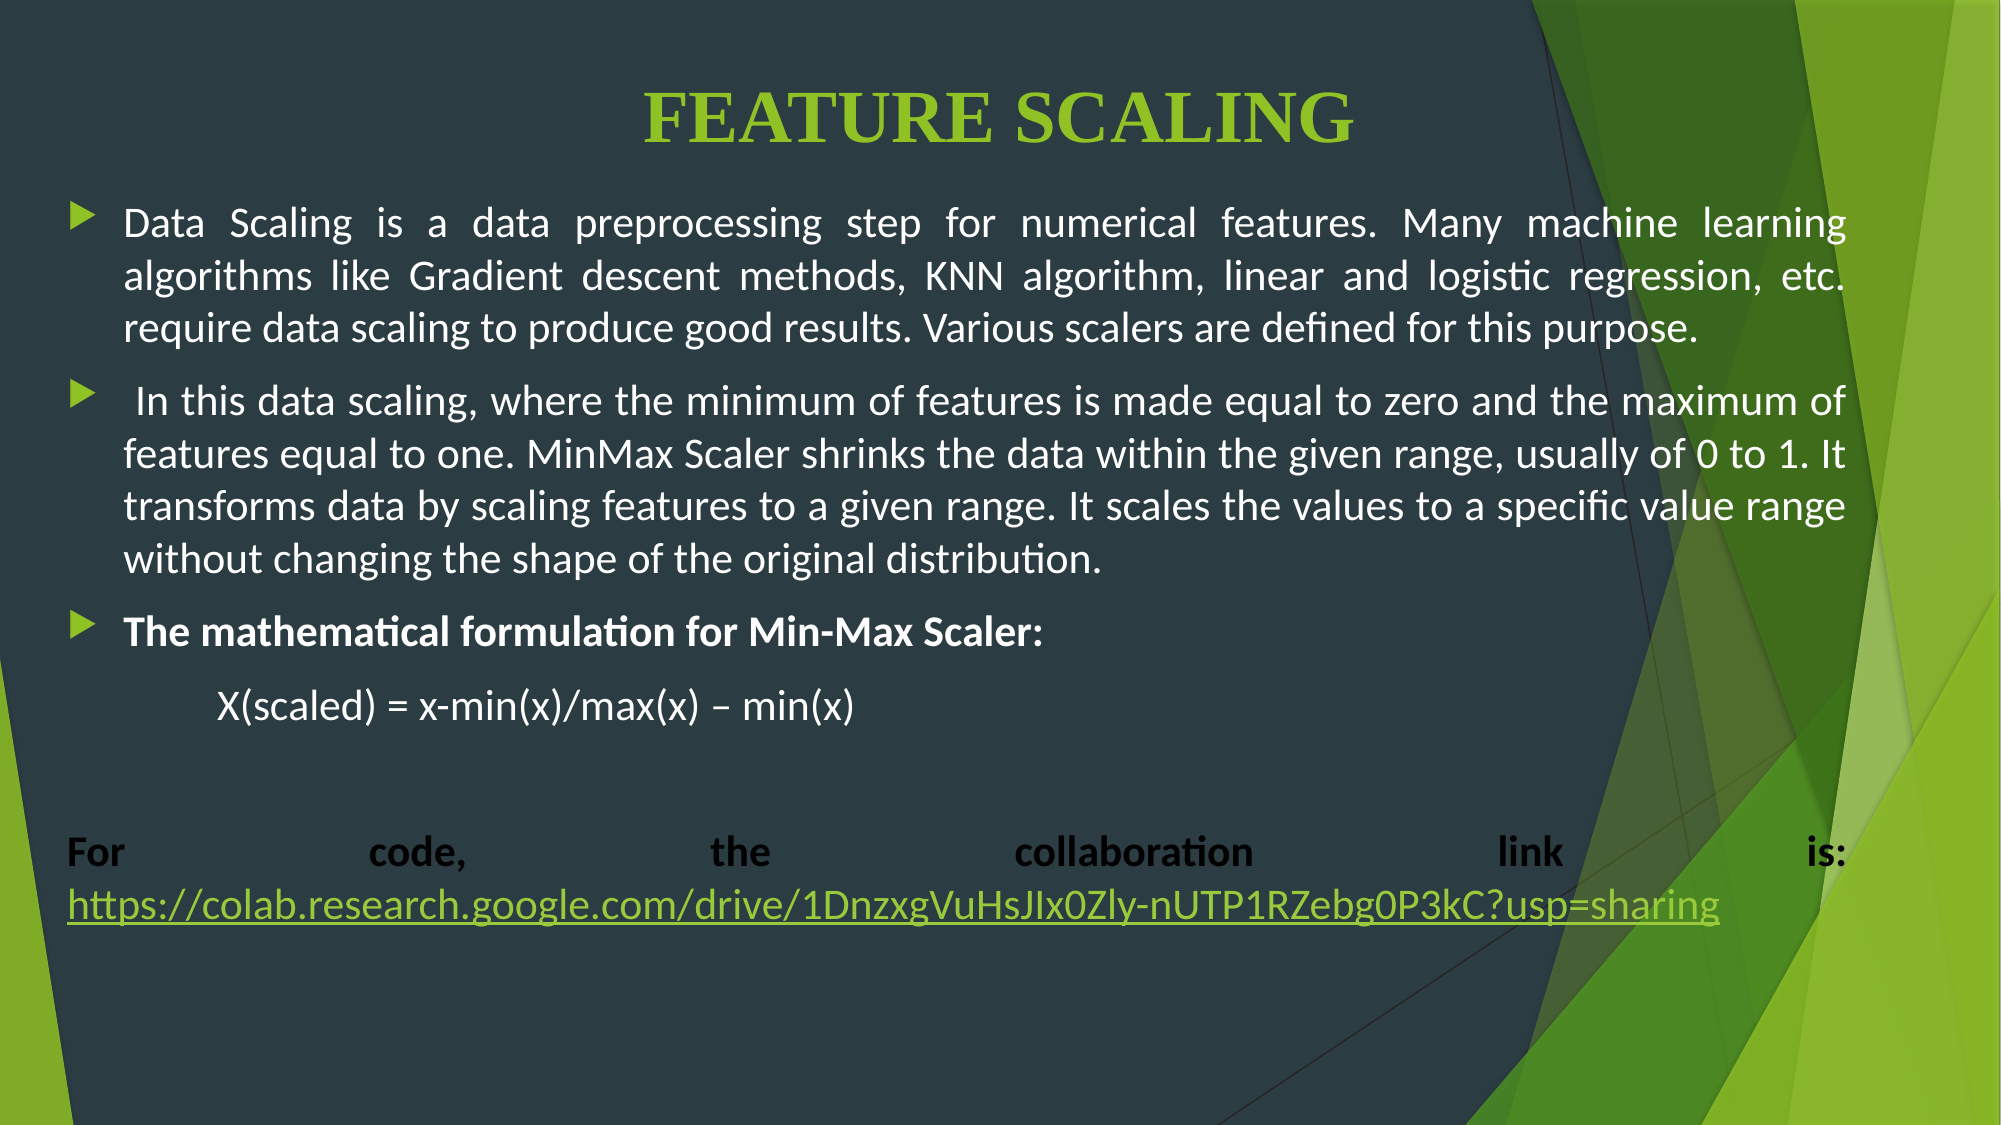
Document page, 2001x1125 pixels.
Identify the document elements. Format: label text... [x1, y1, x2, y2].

title FEATURE SCALING [137, 59, 1863, 186]
list Data Scaling is a data preprocessing step for numerical features. Many machine learning algorithms like Gradient descent methods, KNN algorithm, linear and logistic regression, etc. require data scaling to produce good results. Various scalers are defined for this purpose. In this data scaling, where the minimum of features is made equal to zero and the maximum of features equal to one. MinMax Scaler shrinks the data within the given range, usually of 0 to 1. It transforms data by scaling features to a given range. It scales the values to a specific value range without changing the shape of the original distribution. The mathematical formulation for Min-Max Scaler: X(scaled) = x-min(x)/max(x) – min(x) For code, the collaboration link is: https://colab.research.google.com/drive/1DnzxgVuHsJIx0Zly-nUTP1RZebg0P3kC?usp=sharing [52, 186, 1863, 1125]
